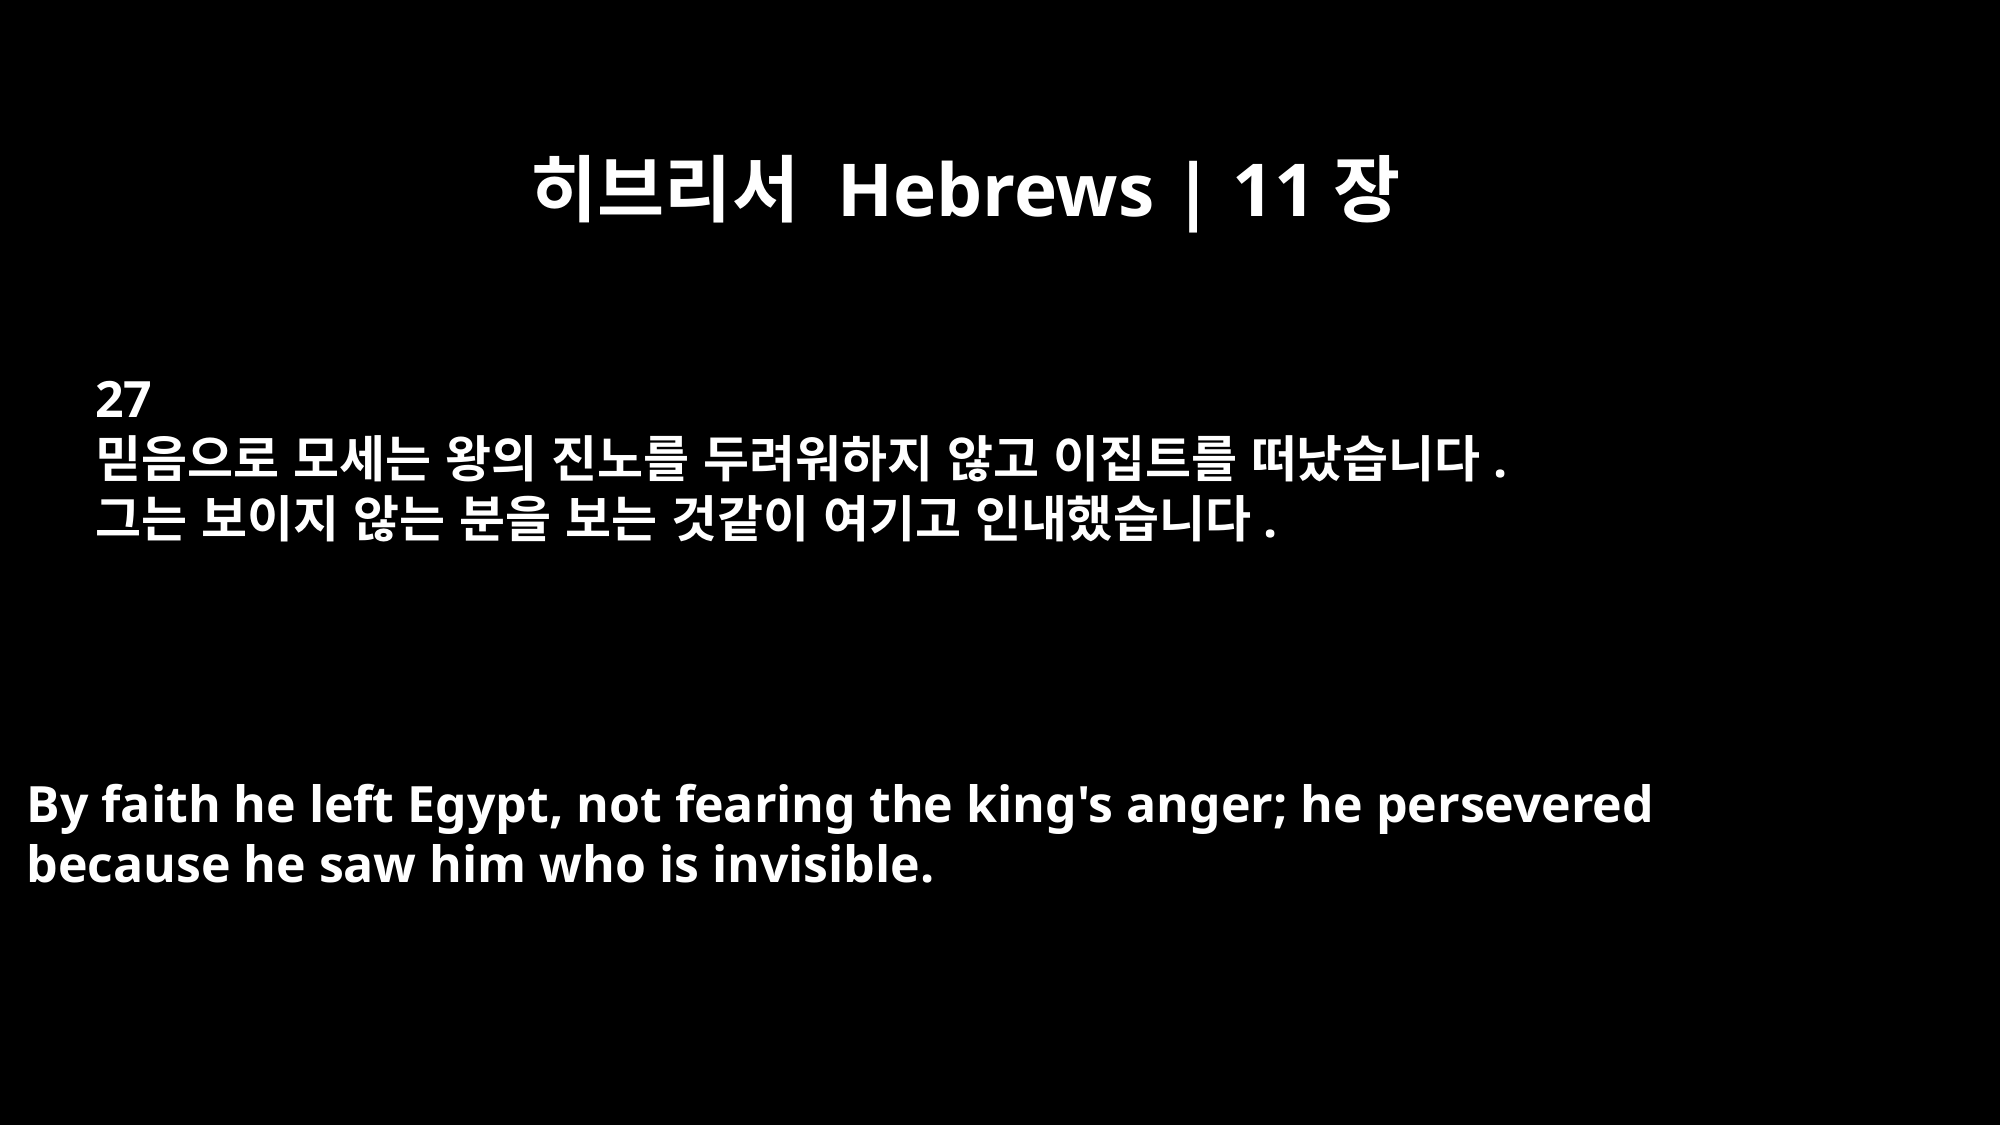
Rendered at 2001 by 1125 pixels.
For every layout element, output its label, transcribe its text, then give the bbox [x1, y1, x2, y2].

text_box 히브리서 Hebrews | 11장 [515, 136, 1417, 239]
text_box 27 믿음으로 모세는 왕의 진노를 두려워하지 않고 이집트를 떠났습니다. 그는 보이지 않는 분을 보는 것같이 여기고 인내했습니다. [80, 359, 1536, 555]
text_box By faith he left Egypt, not fearing the king's anger; he persevered because he saw him who is invisible. [11, 764, 1683, 900]
